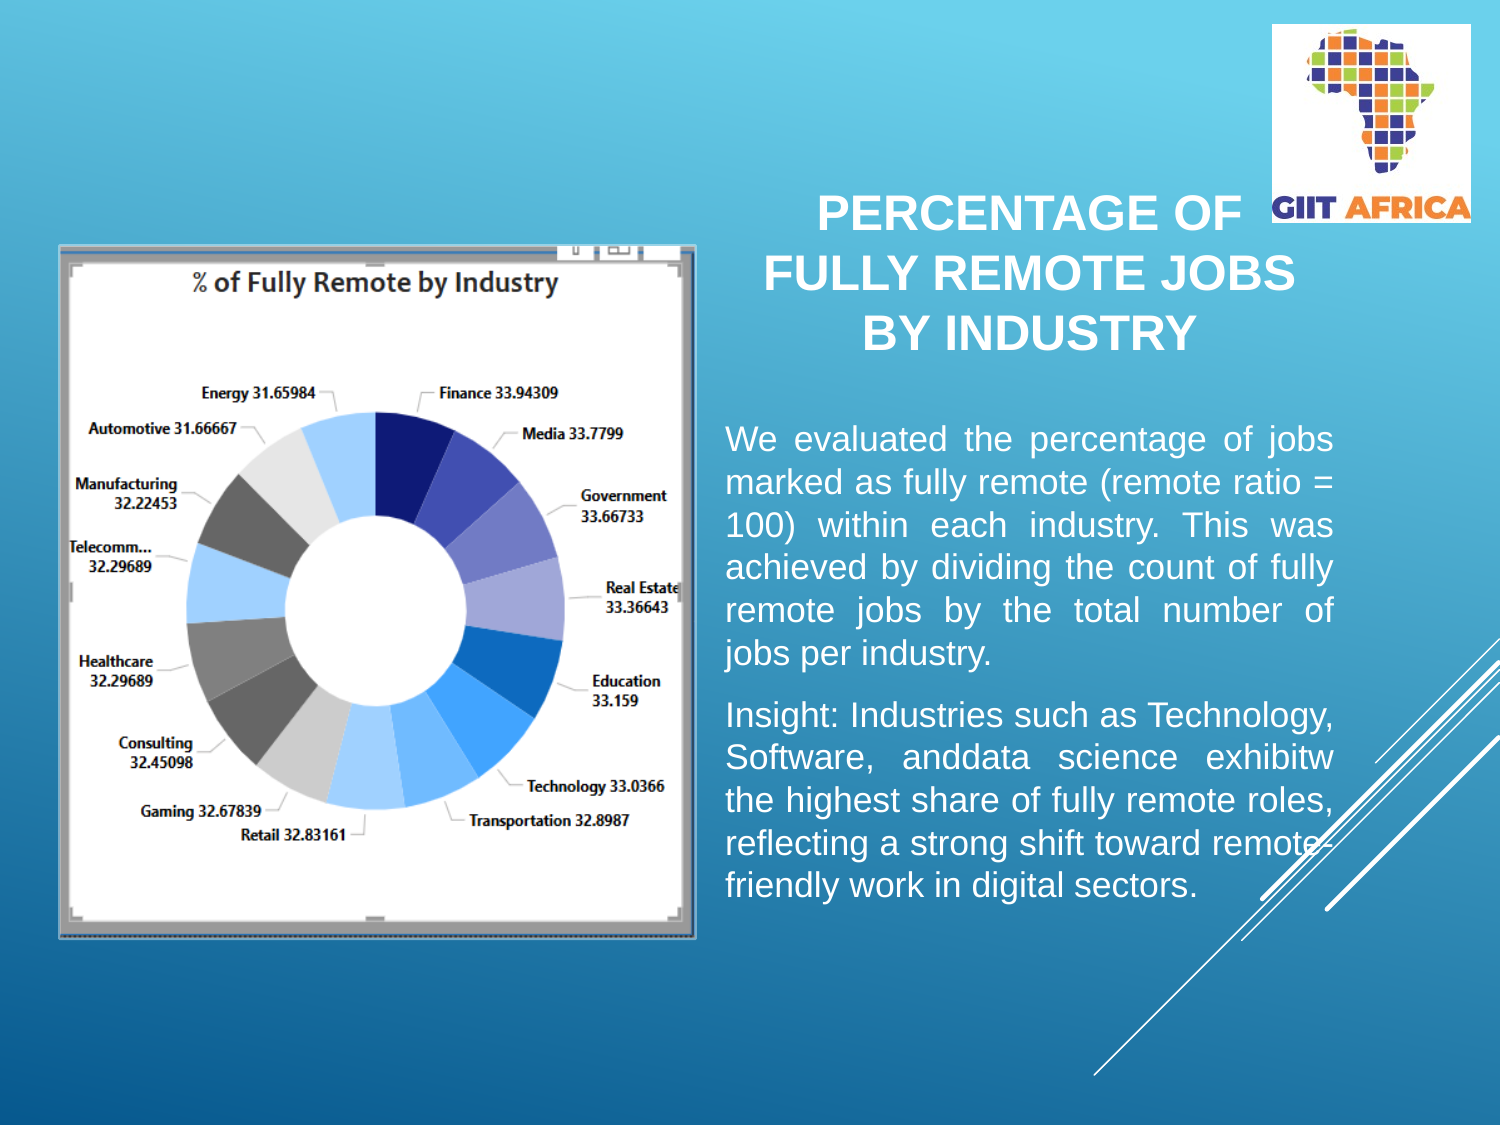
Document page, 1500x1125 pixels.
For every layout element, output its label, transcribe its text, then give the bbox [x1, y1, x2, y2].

title Percentage of Fully Remote Jobs by Industry [737, 180, 1322, 347]
picture [60, 246, 695, 938]
list We evaluated the percentage of jobs marked as fully remote (remote ratio = 100) within each industry. This was achieved by dividing the count of fully remote jobs by the total number of jobs per industry. Insight: Industries such as Technology, Software, anddata science exhibitw the highest share of fully remote roles, reflecting a strong shift toward remote-friendly work in digital sectors. [710, 347, 1350, 938]
picture [1272, 24, 1471, 223]
